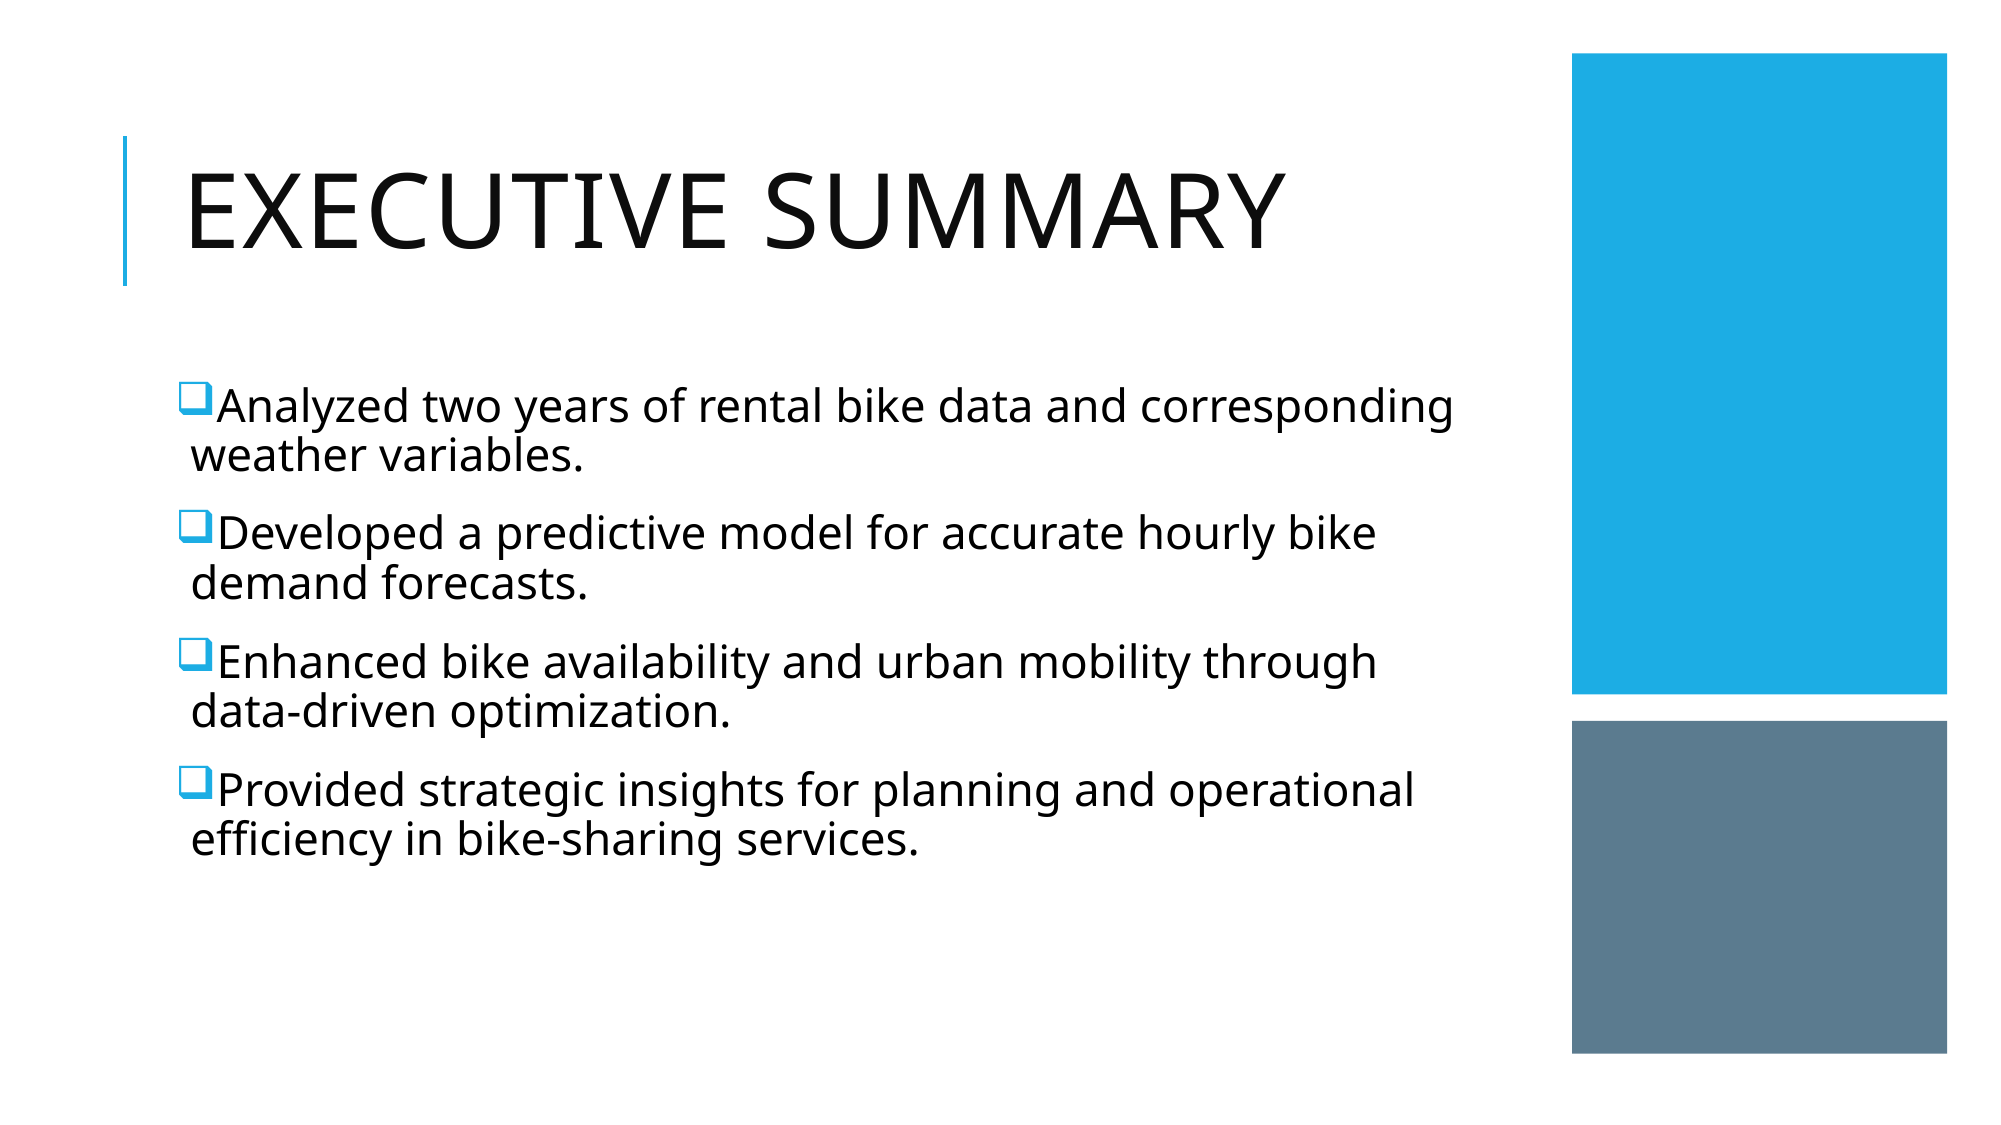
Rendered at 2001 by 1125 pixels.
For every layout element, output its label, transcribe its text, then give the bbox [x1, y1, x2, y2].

text_box [1571, 720, 1948, 1055]
list Analyzed two years of rental bike data and corresponding weather variables. Developed a predictive model for accurate hourly bike demand forecasts. Enhanced bike availability and urban mobility through data-driven optimization. Provided strategic insights for planning and operational efficiency in bike-sharing services. [168, 375, 1484, 1035]
text_box [1571, 52, 1948, 696]
title Executive Summary [168, 96, 1484, 342]
